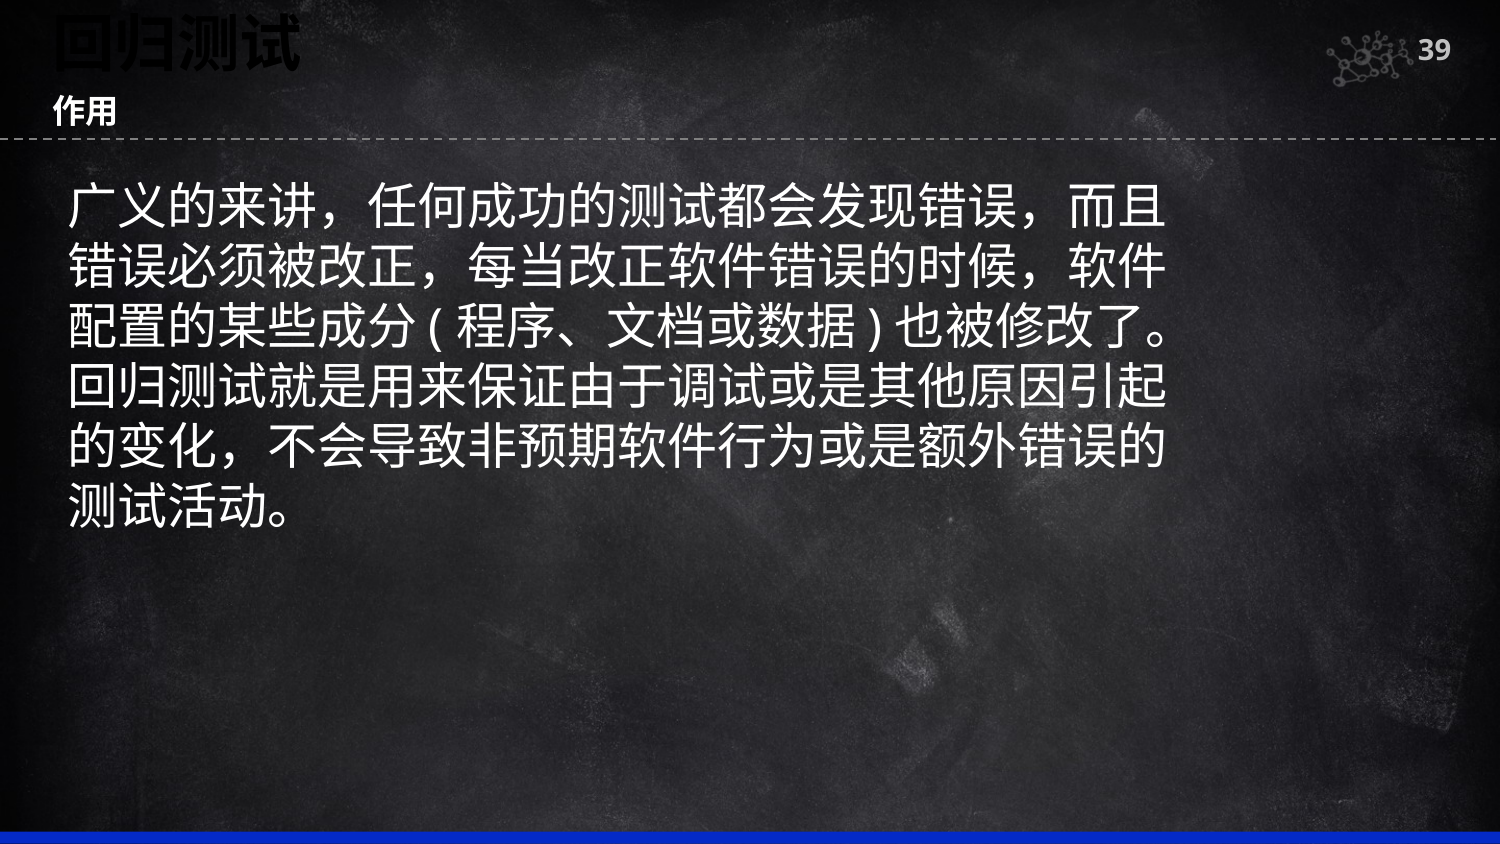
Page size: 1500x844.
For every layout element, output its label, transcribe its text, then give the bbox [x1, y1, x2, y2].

list 作用 [52, 90, 1424, 130]
picture [0, 0, 1500, 831]
text_box 广义的来讲，任何成功的测试都会发现错误，而且错误必须被改正，每当改正软件错误的时候，软件配置的某些成分(程序、文档或数据)也被修改了。回归测试就是用来保证由于调试或是其他原因引起的变化，不会导致非预期软件行为或是额外错误的测试活动。 [52, 166, 1227, 602]
slide_number 39 [1116, 23, 1467, 84]
list 回归测试 [52, 12, 1424, 88]
text_box [50, 144, 1424, 205]
